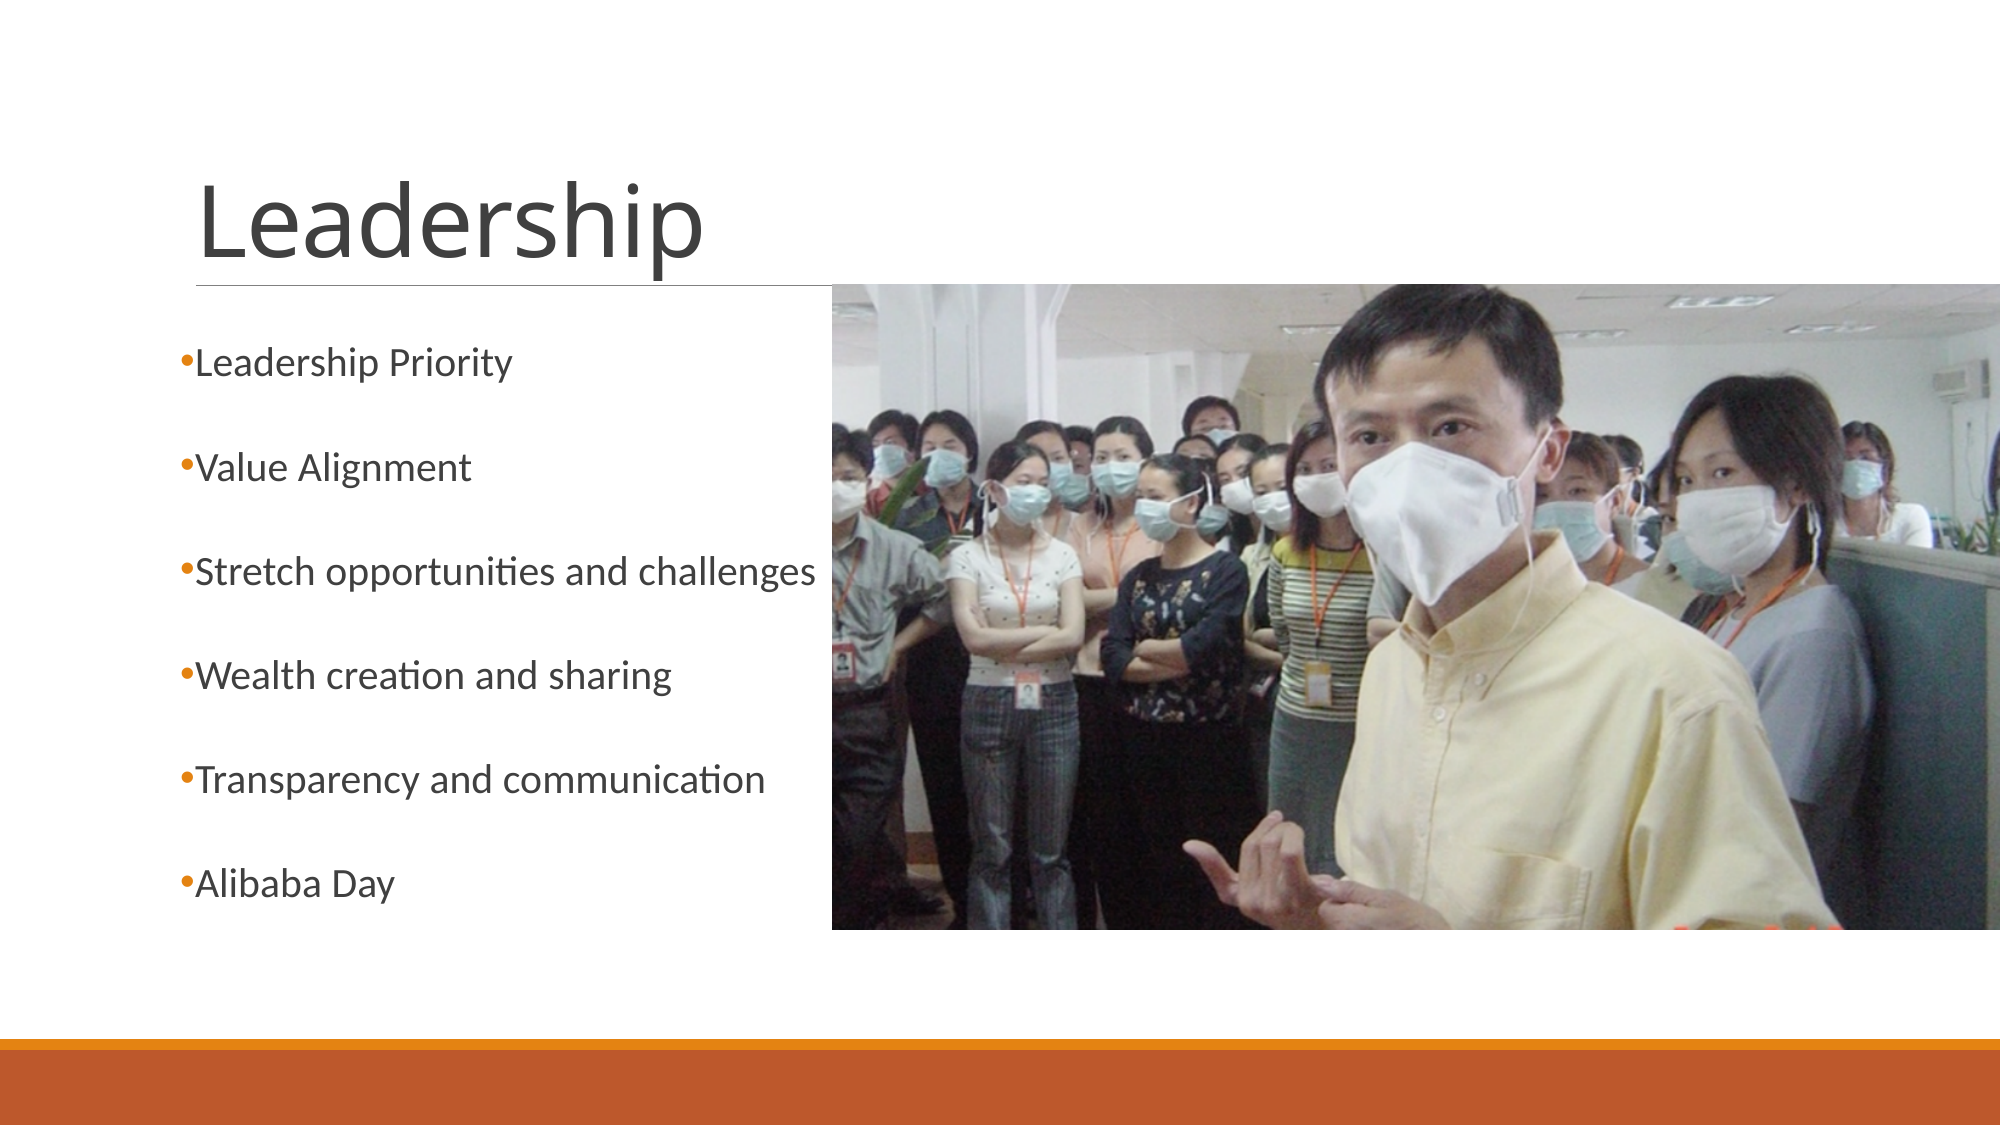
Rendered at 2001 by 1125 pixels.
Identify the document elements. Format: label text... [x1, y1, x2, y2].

picture [832, 284, 2000, 930]
list Leadership Priority Value Alignment Stretch opportunities and challenges Wealth creation and sharing Transparency and communication Alibaba Day [180, 302, 1830, 963]
title Leadership [180, 47, 1830, 285]
